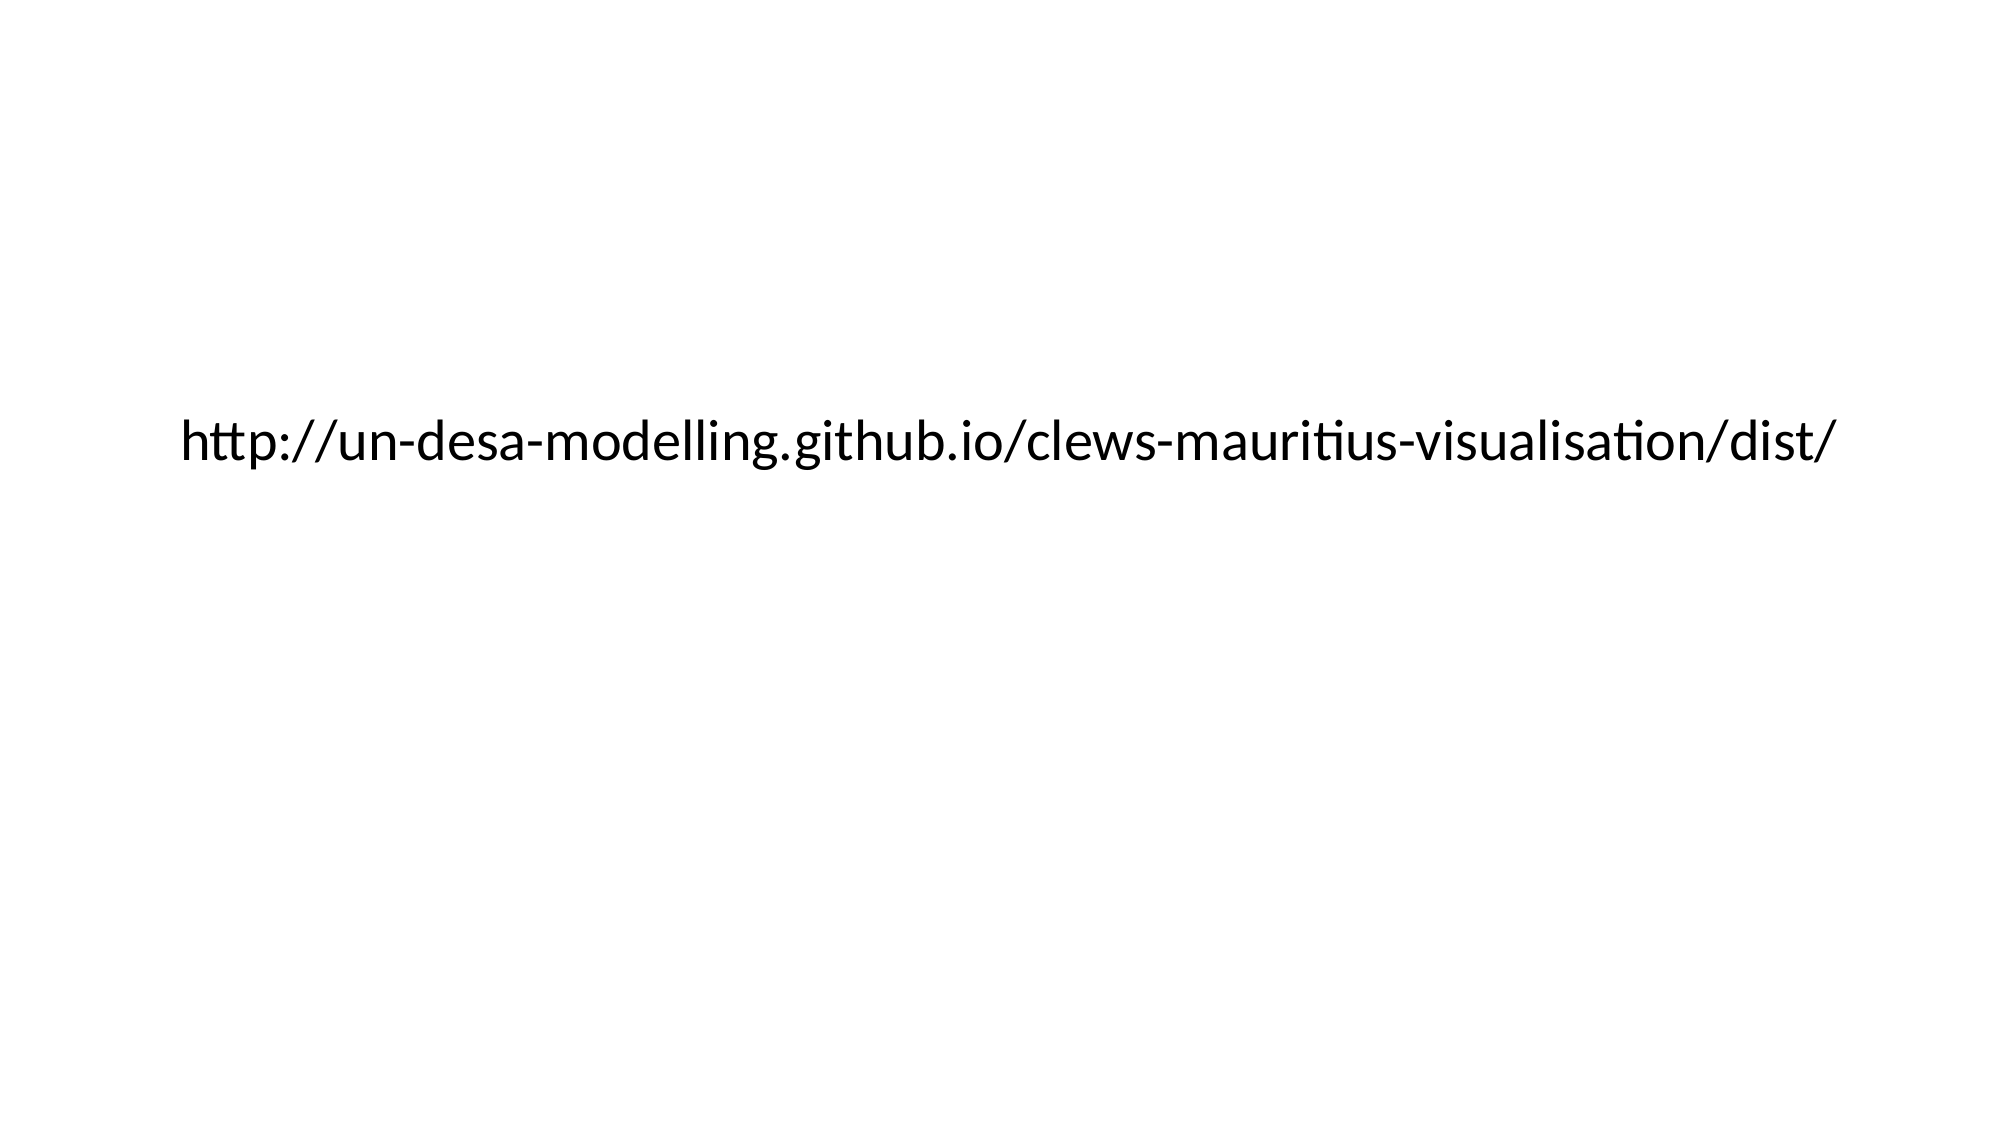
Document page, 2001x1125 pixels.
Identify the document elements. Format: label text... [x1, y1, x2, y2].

text_box http://un-desa-modelling.github.io/clews-mauritius-visualisation/dist/ [165, 394, 1853, 480]
